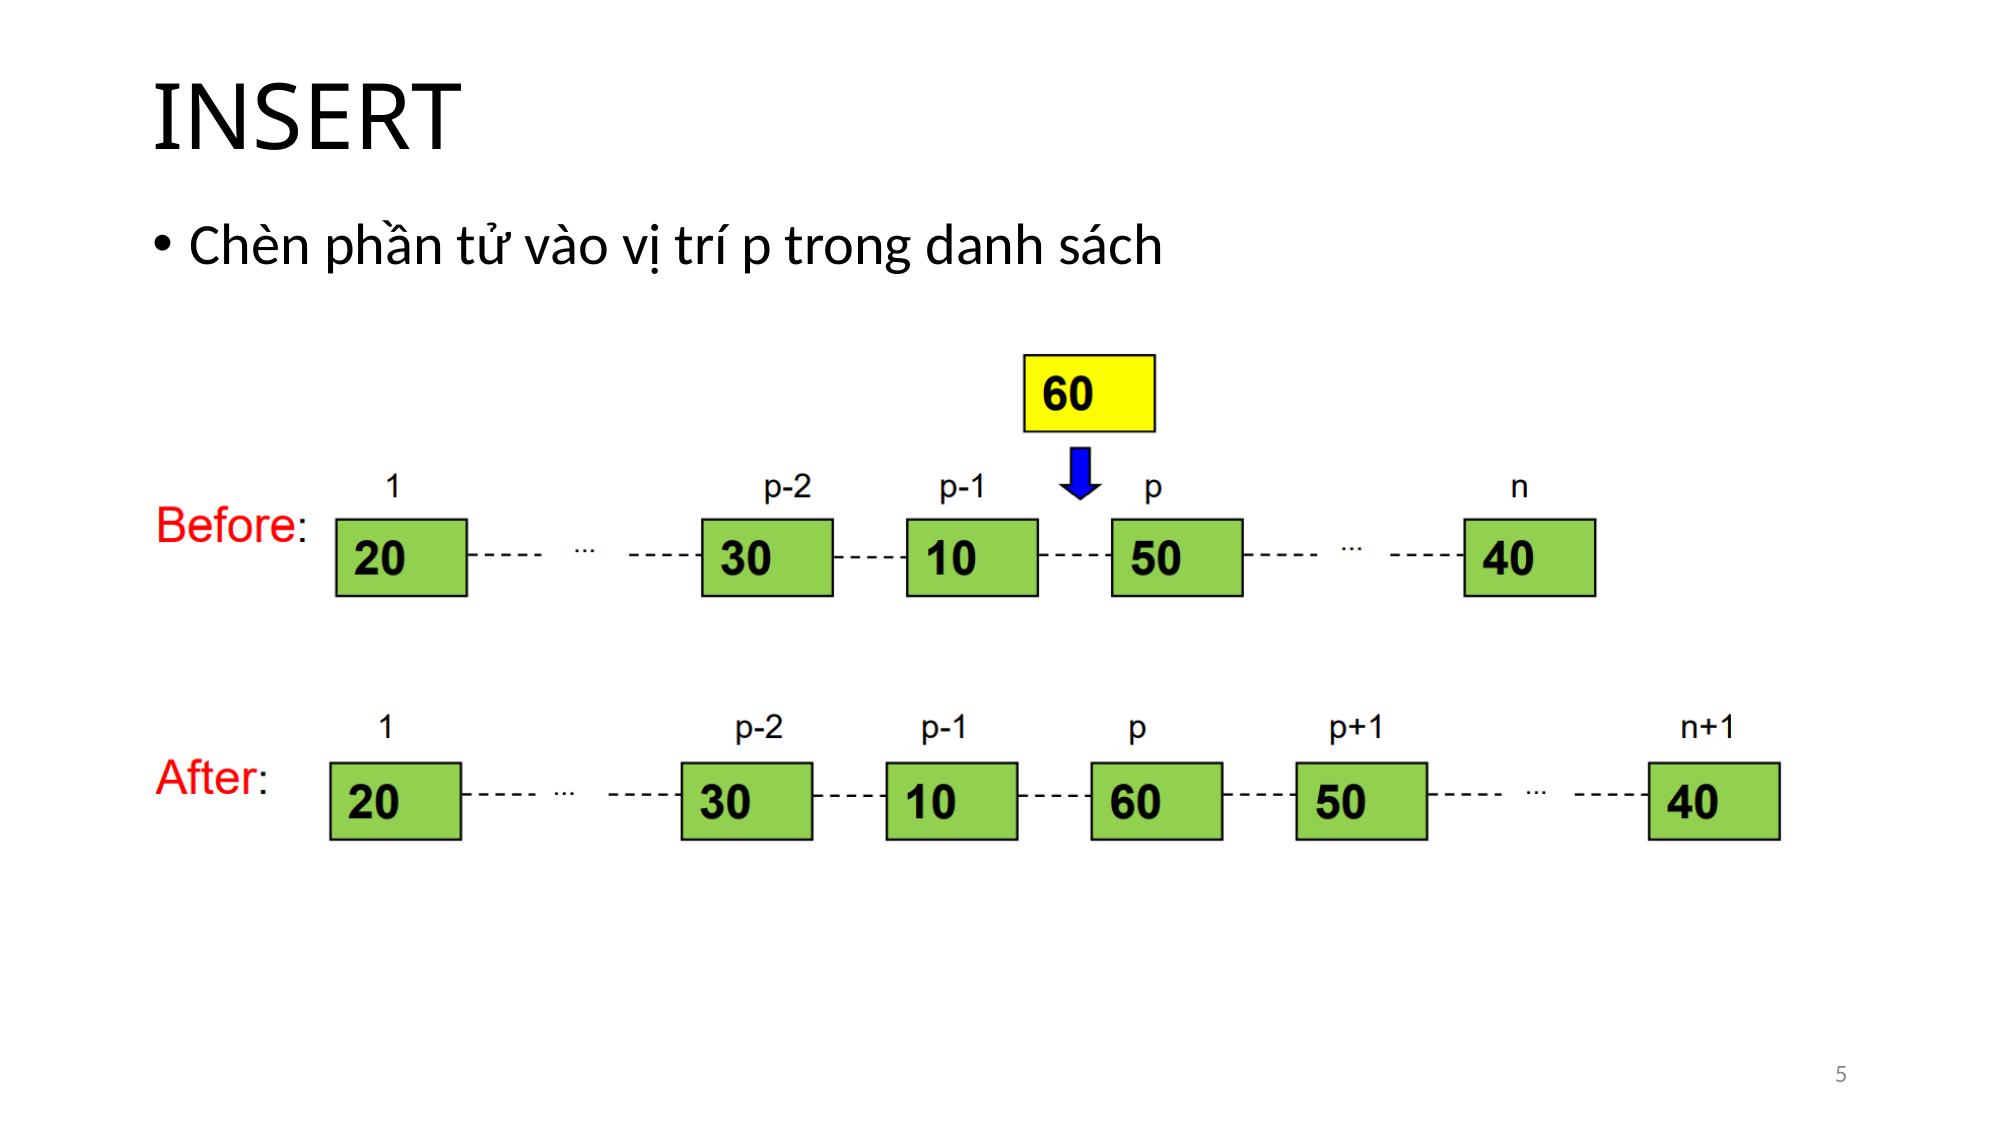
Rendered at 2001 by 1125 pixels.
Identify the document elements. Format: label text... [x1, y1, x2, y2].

list Chèn phần tử vào vị trí p trong danh sách [137, 207, 1863, 302]
title INSERT [137, 50, 1863, 190]
picture [156, 348, 1799, 861]
slide_number 5 [1412, 1042, 1863, 1103]
